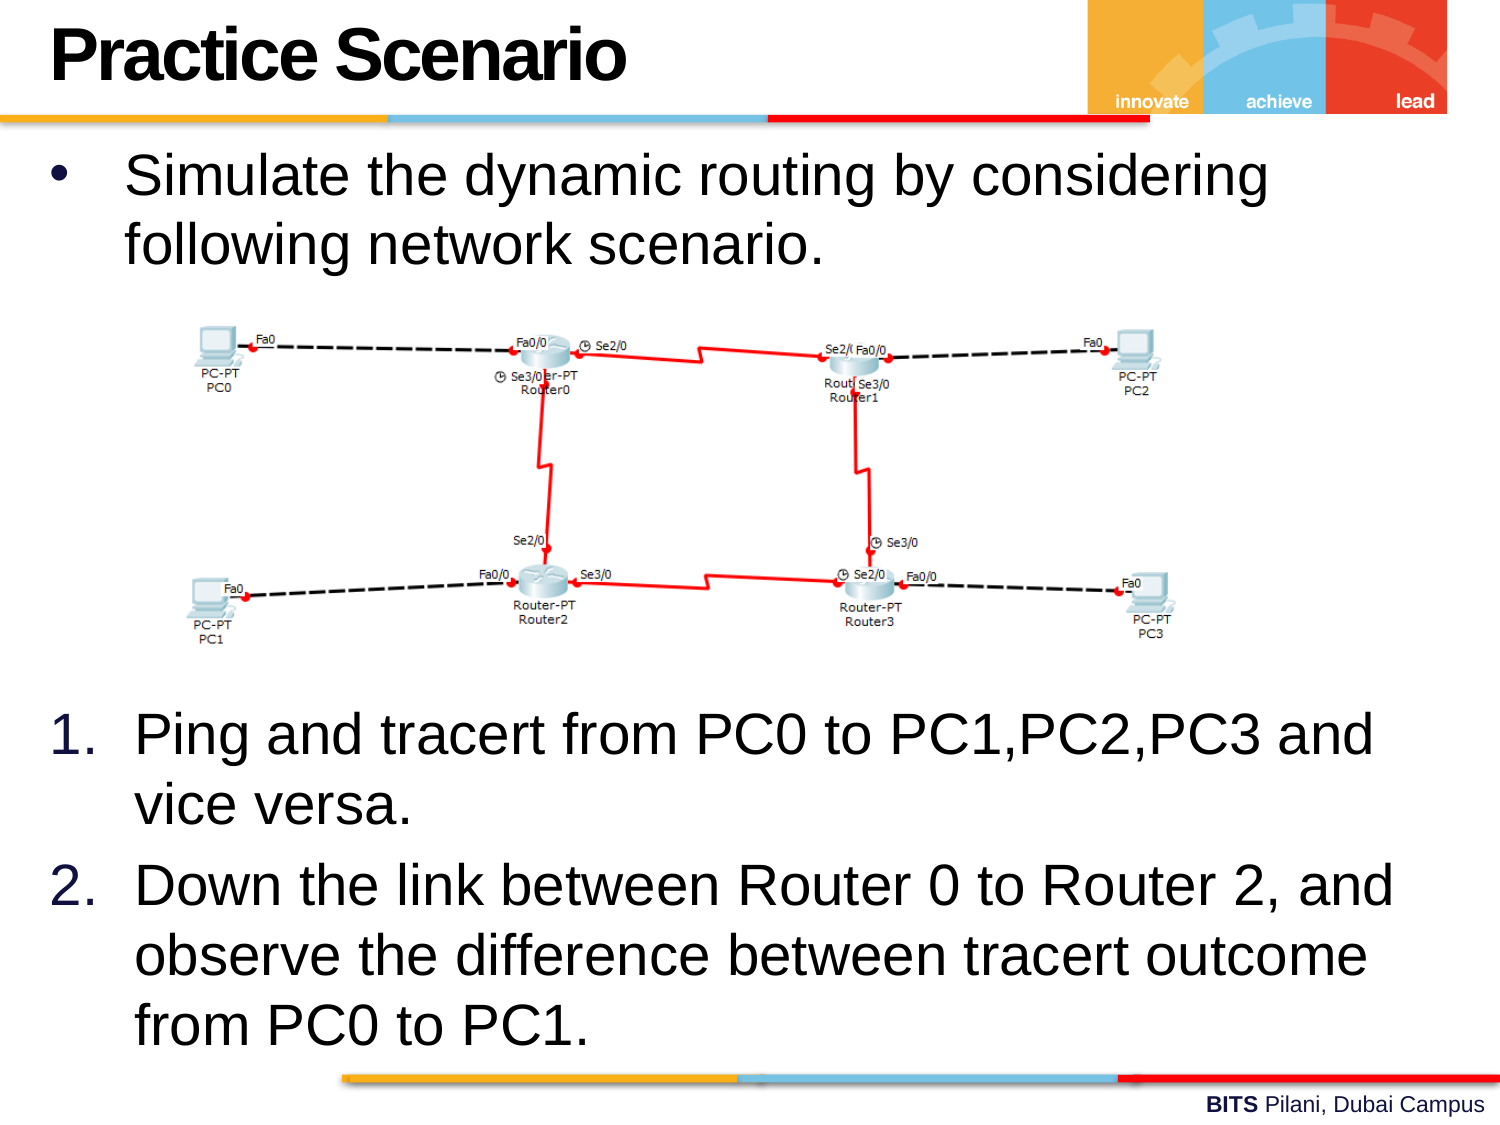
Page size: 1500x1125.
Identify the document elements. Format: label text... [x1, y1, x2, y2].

picture [1087, 0, 1448, 114]
list Practice Scenario [34, 27, 1073, 88]
list Simulate the dynamic routing by considering following network scenario. Ping and tracert from PC0 to PC1,PC2,PC3 and vice versa. Down the link between Router 0 to Router 2, and observe the difference between tracert outcome from PC0 to PC1. [34, 129, 1475, 1066]
picture [174, 312, 1201, 663]
